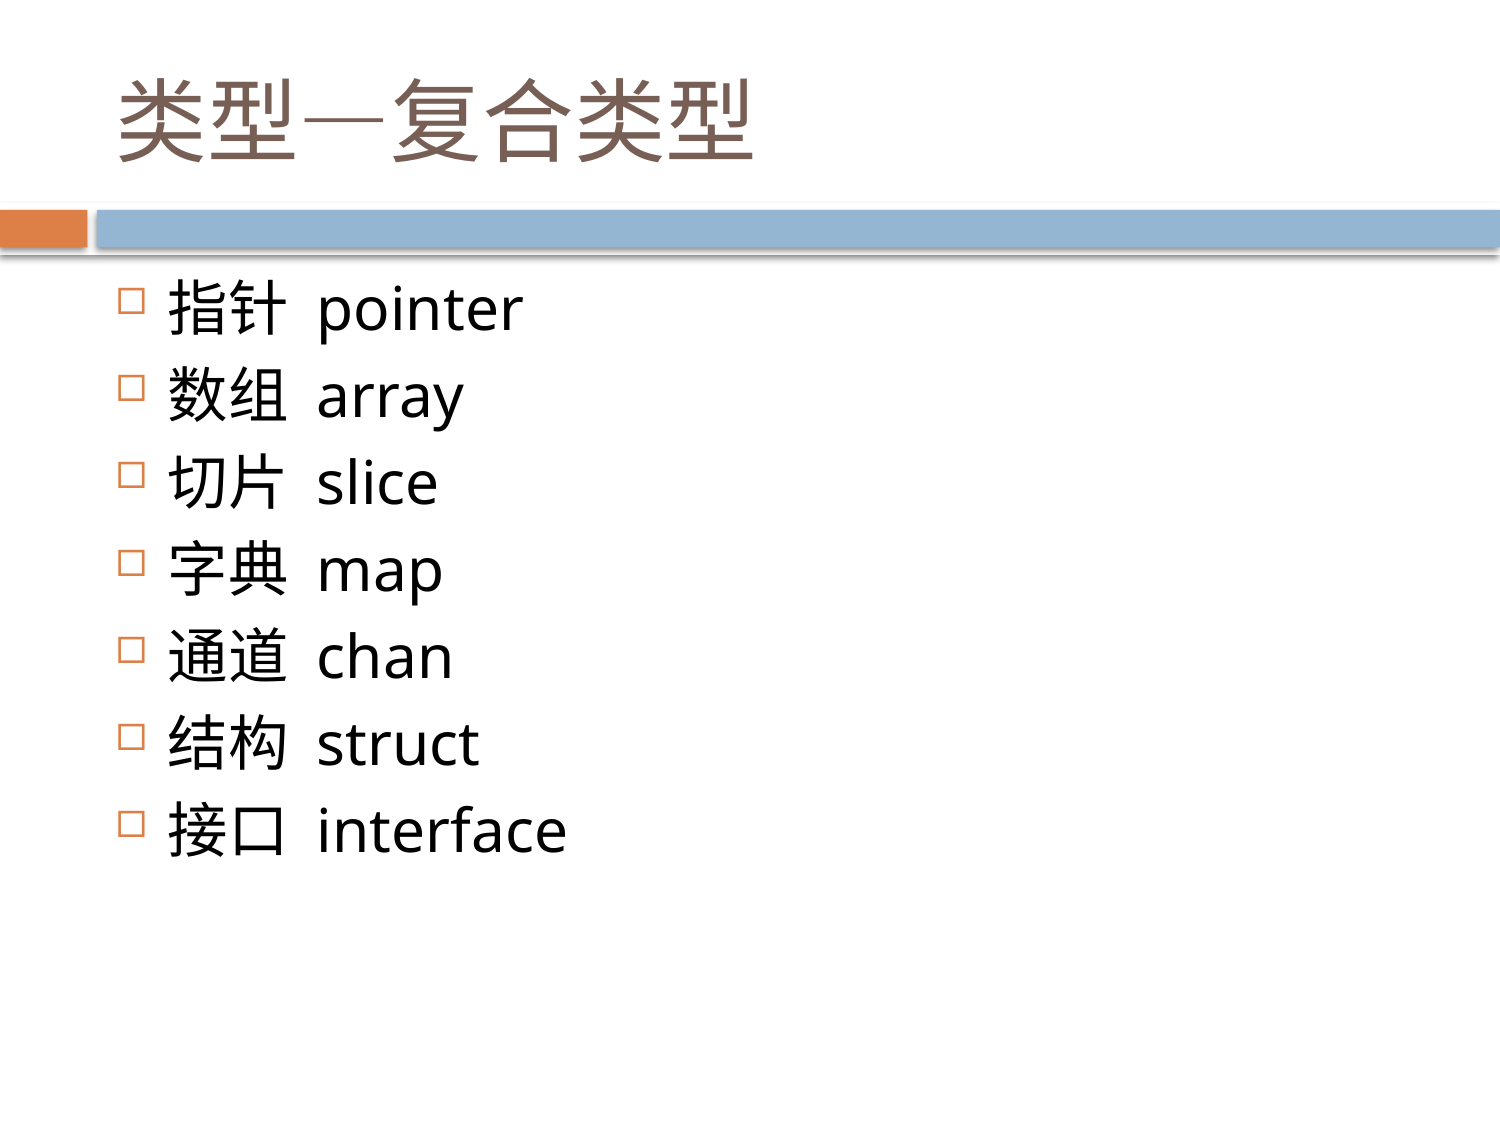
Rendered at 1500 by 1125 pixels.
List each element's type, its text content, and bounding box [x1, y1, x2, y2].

title 类型—复合类型 [100, 37, 1438, 200]
list 指针 pointer 数组 array 切片 slice 字典 map 通道 chan 结构 struct 接口 interface [100, 262, 1438, 1000]
